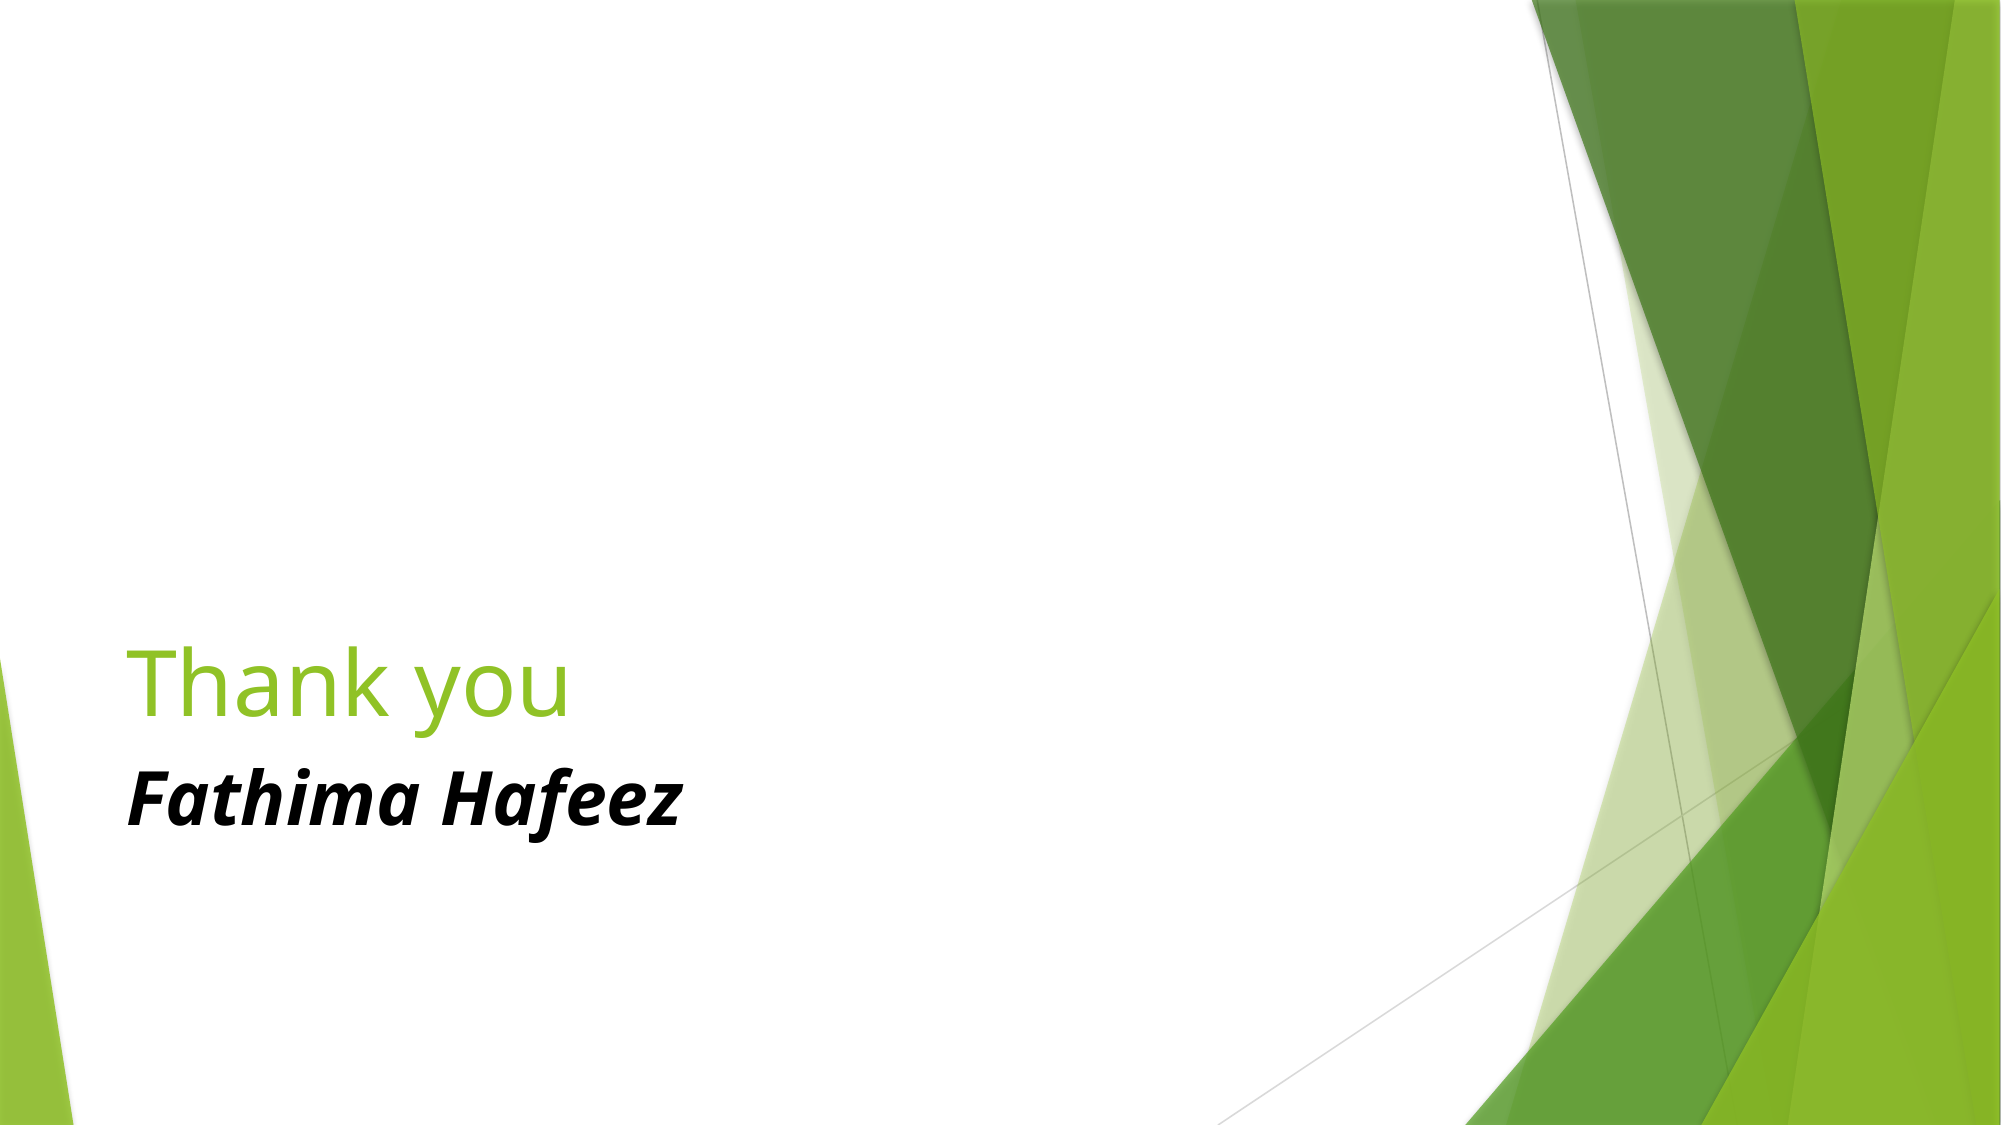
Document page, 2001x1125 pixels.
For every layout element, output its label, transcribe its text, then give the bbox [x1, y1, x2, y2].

title Thank you [111, 316, 1522, 742]
list Fathima Hafeez [111, 742, 1522, 991]
